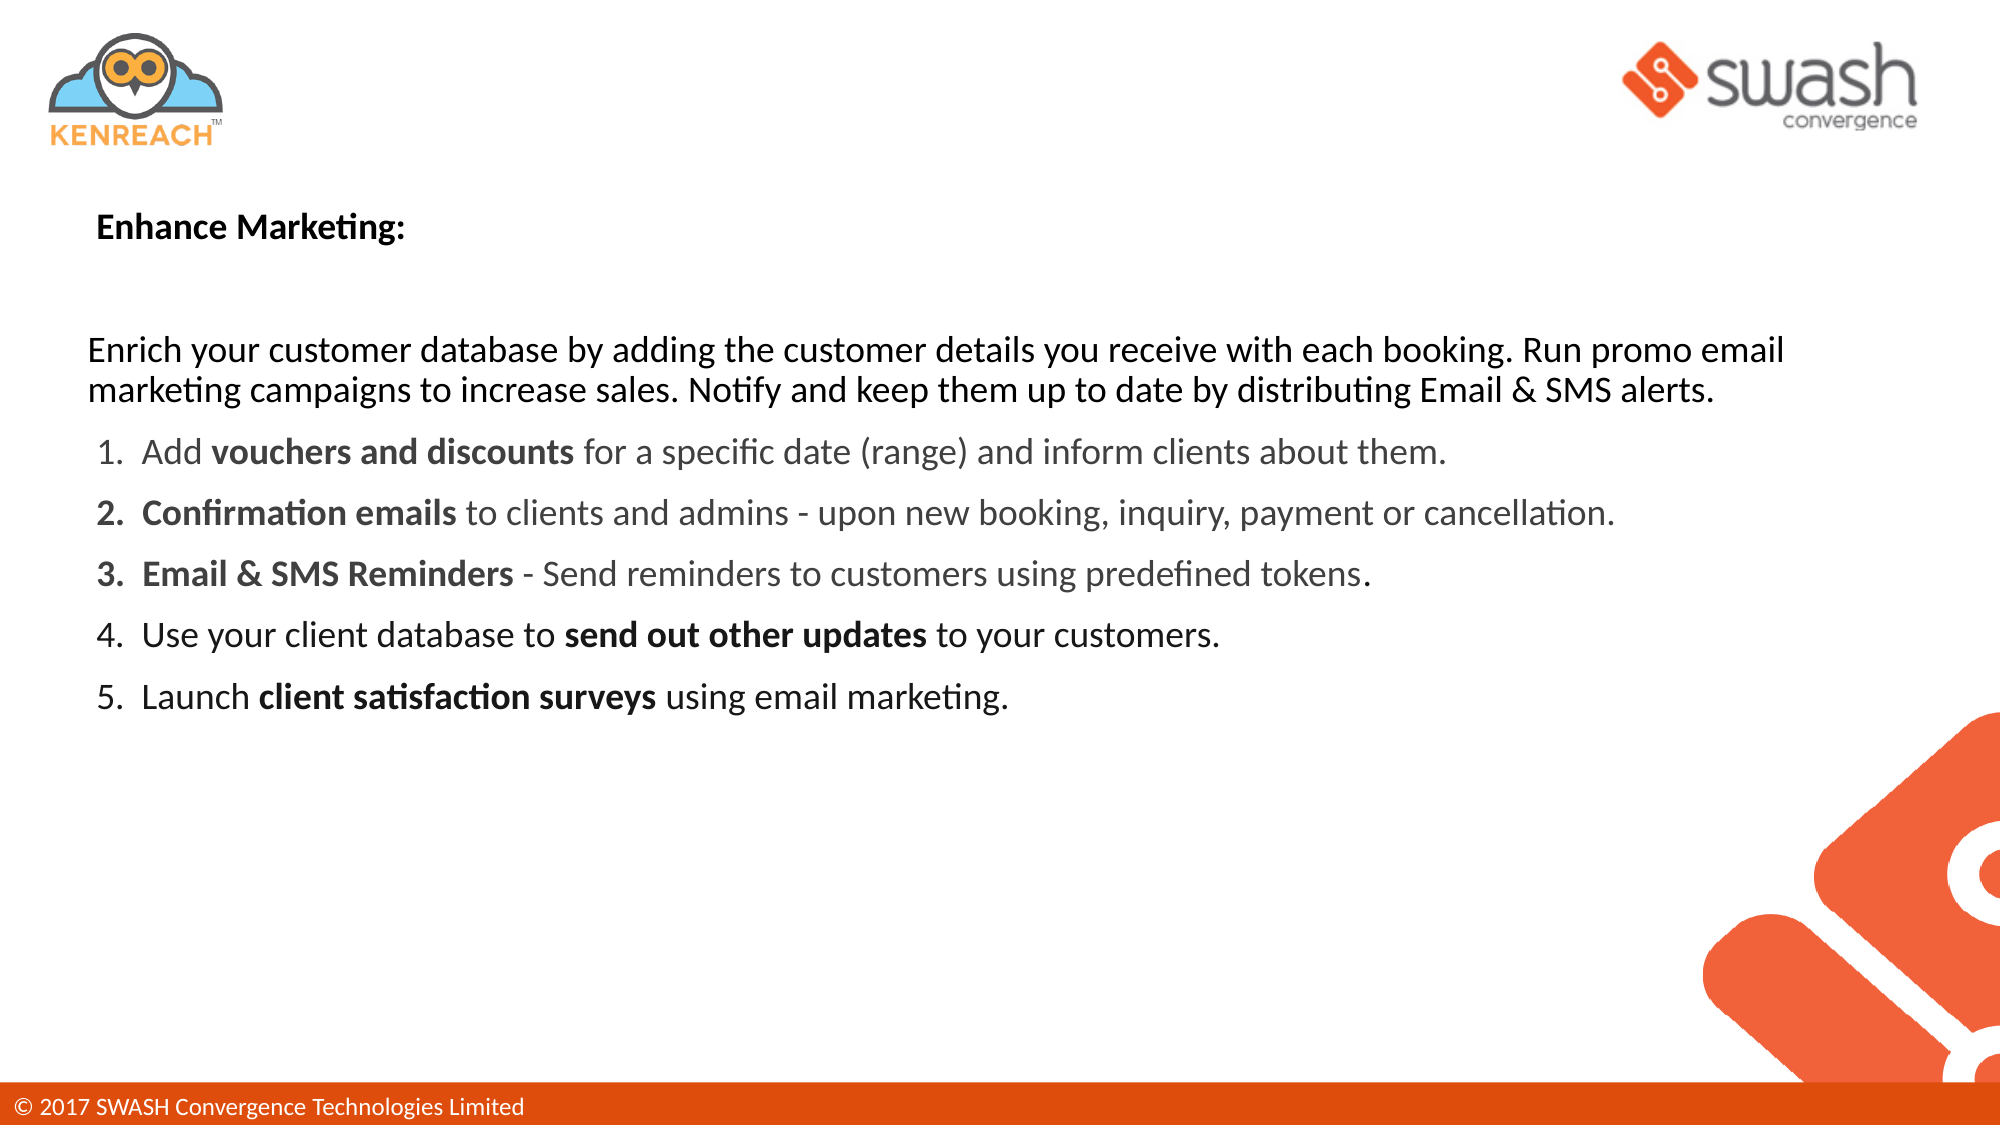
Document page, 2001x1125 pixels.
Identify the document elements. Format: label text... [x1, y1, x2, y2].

text_box Enhance Marketing: Enrich your customer database by adding the customer details you receive with each booking. Run promo email marketing campaigns to increase sales. Notify and keep them up to date by distributing Email & SMS alerts. 1. Add vouchers and discounts for a specific date (range) and inform clients about them. 2. Confirmation emails to clients and admins - upon new booking, inquiry, payment or cancellation. 3. Email & SMS Reminders - Send reminders to customers using predefined tokens. 4. Use your client database to send out other updates to your customers. 5. Launch client satisfaction surveys using email marketing. [72, 199, 1894, 910]
picture [1702, 705, 2000, 1084]
text_box © 2017 SWASH Convergence Technologies Limited [0, 1084, 590, 1125]
picture [48, 33, 223, 147]
text_box [0, 1081, 2000, 1125]
picture [1606, 38, 1935, 139]
